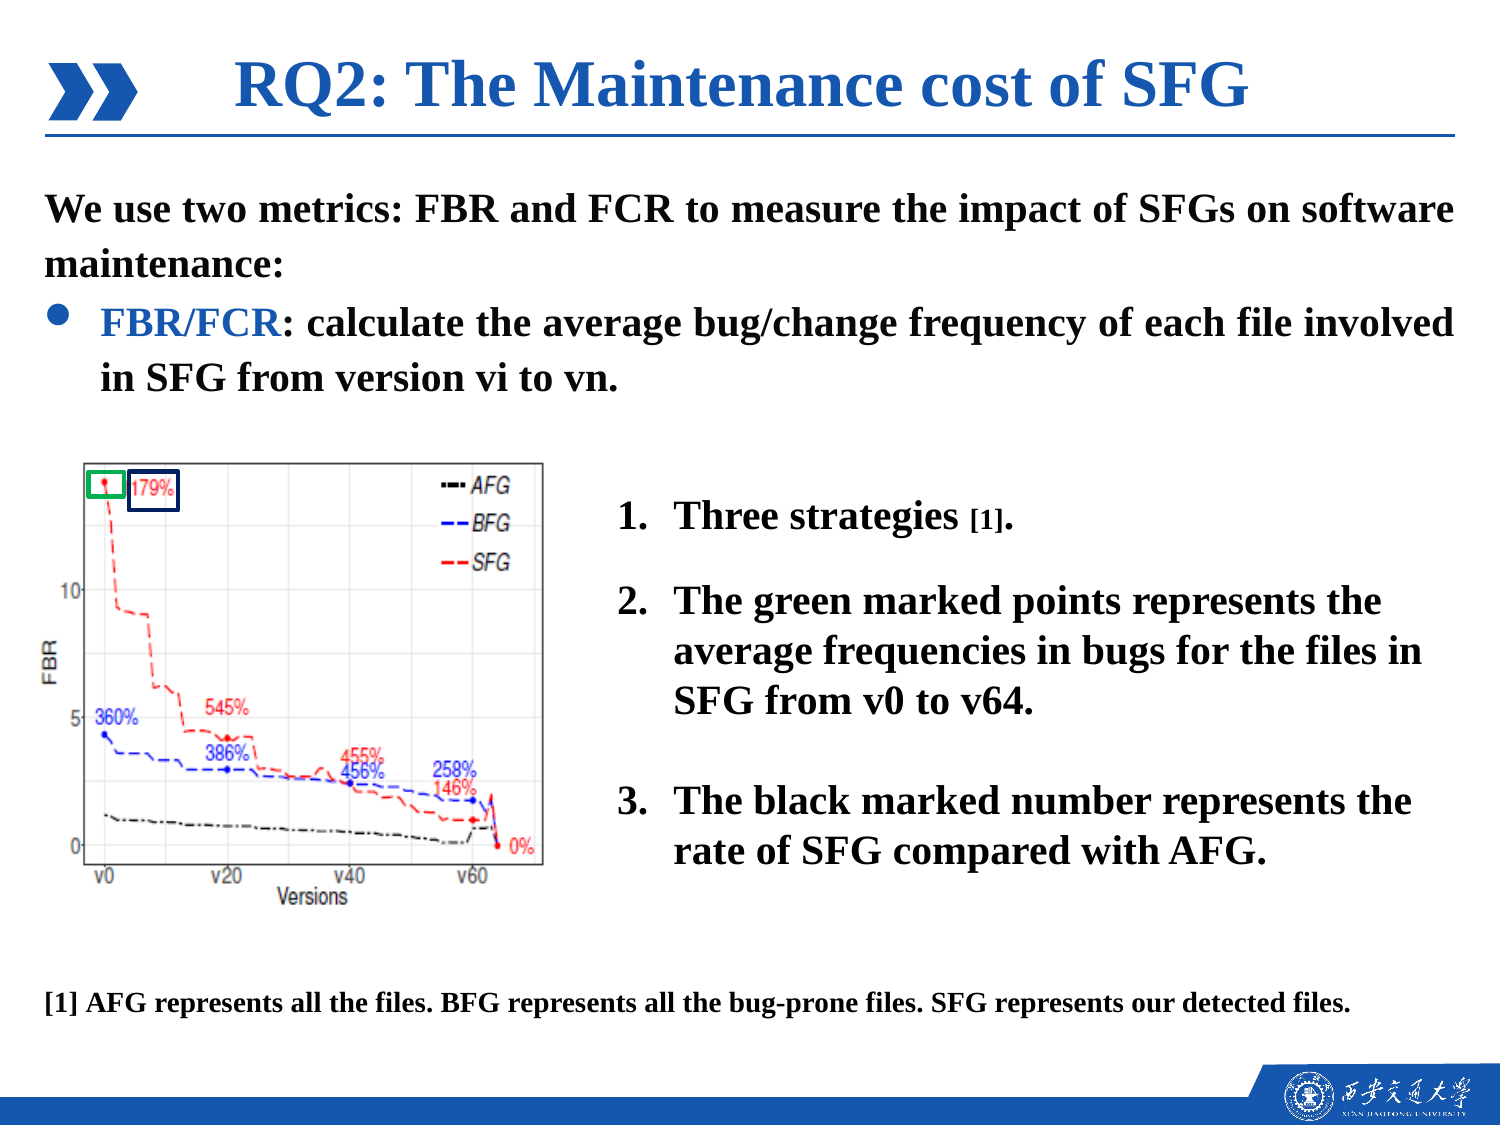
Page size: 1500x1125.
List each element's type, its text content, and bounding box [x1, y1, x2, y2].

text_box [1] AFG represents all the files. BFG represents all the bug-prone files. SFG represents our detected files. [29, 975, 1487, 1061]
picture [33, 432, 579, 924]
text_box RQ2: The Maintenance cost of SFG [0, 32, 1499, 139]
text_box Three strategies [1]. The green marked points represents the average frequencies in bugs for the files in SFG from v0 to v64. The black marked number represents the rate of SFG compared with AFG. [602, 430, 1447, 880]
text_box We use two metrics: FBR and FCR to measure the impact of SFGs on software maintenance: FBR/FCR: calculate the average bug/change frequency of each file involved in SFG from version vi to vn. [29, 168, 1471, 467]
